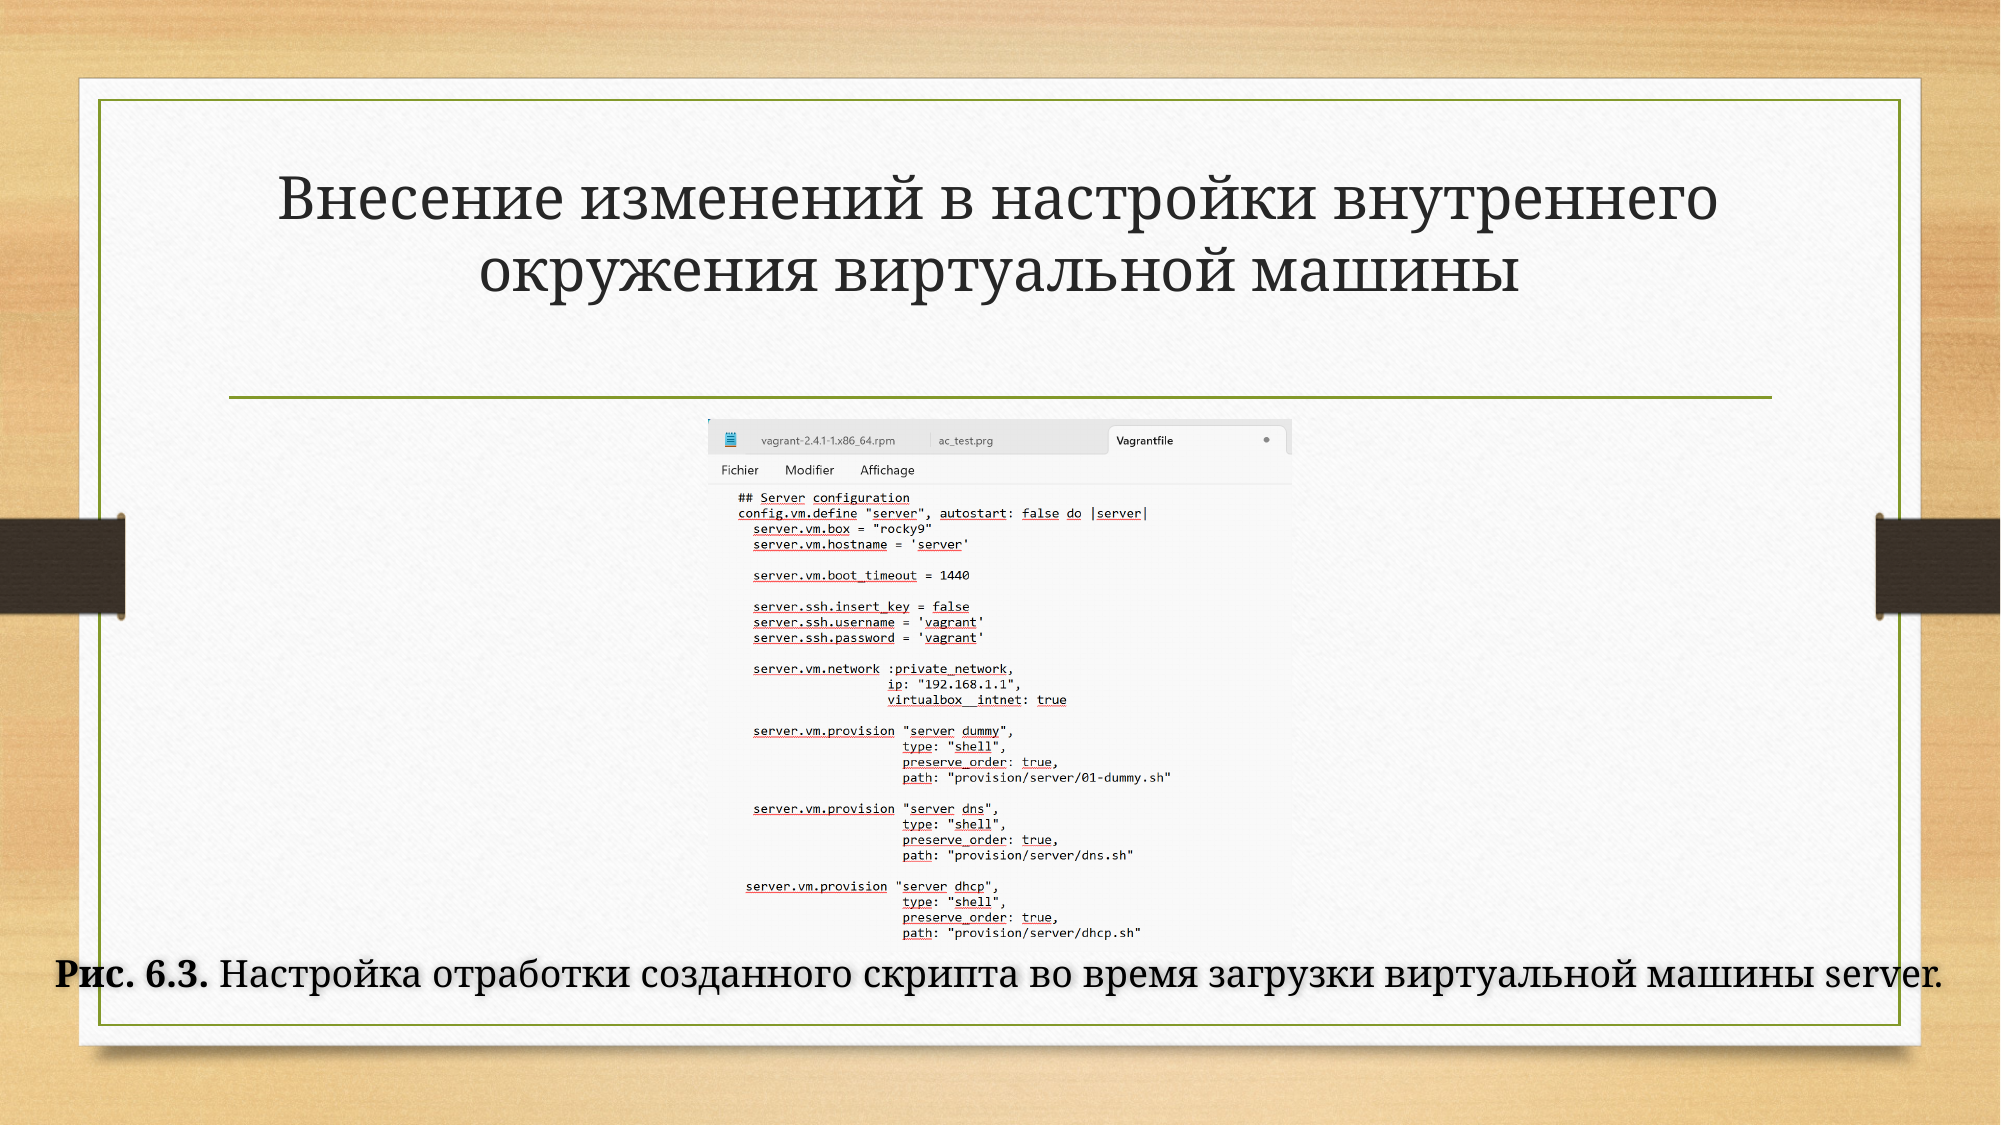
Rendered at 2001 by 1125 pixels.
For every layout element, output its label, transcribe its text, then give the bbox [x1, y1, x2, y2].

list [707, 419, 1293, 952]
picture [0, 0, 2001, 1125]
title Внесение изменений в настройки внутреннего окружения виртуальной машины [132, 152, 1868, 312]
text_box Рис. 6.3. Настройка отработки созданного скрипта во время загрузки виртуальной машины server. [19, 893, 1981, 1053]
